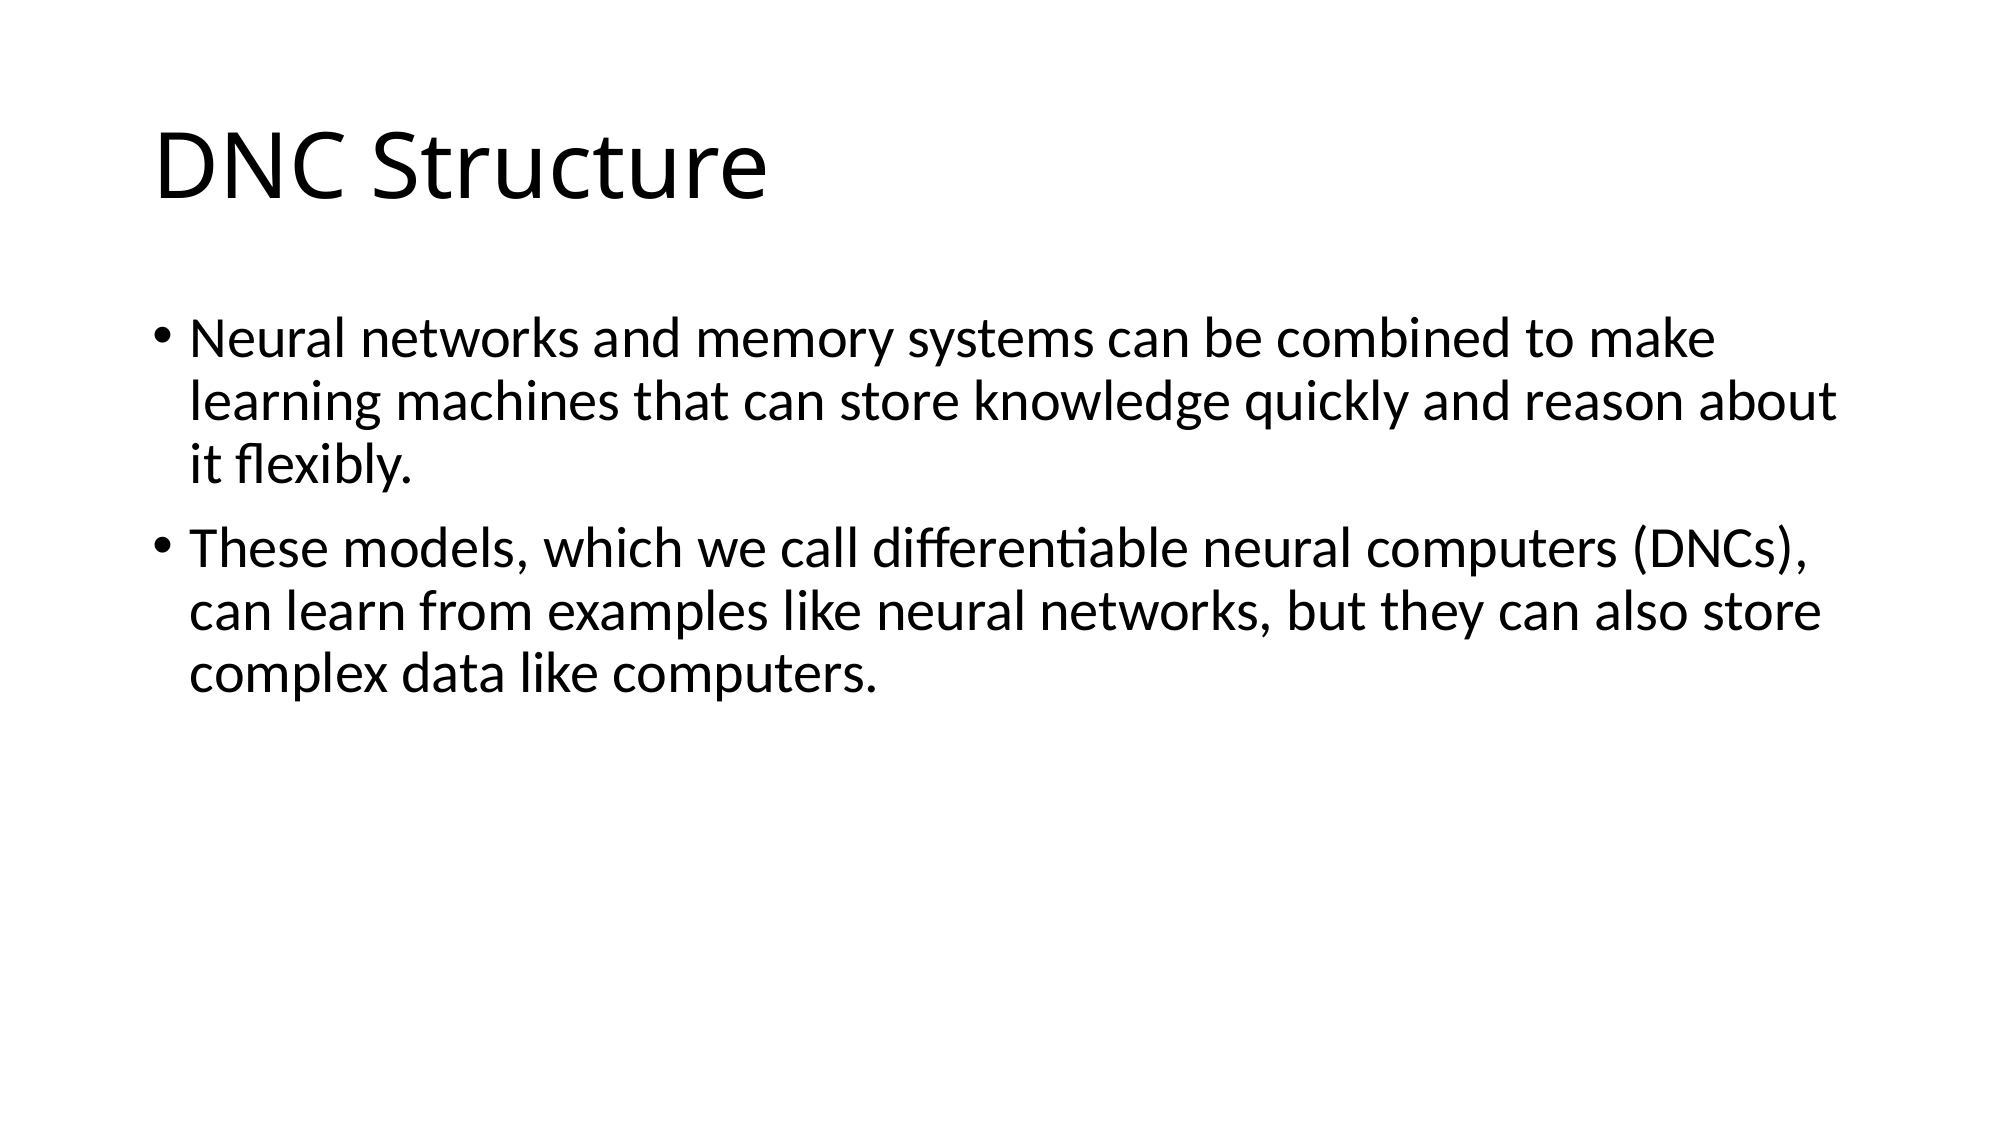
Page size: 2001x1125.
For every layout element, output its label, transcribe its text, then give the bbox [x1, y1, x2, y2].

title DNC Structure [137, 59, 1863, 278]
list Neural networks and memory systems can be combined to make learning machines that can store knowledge quickly and reason about it flexibly. These models, which we call differentiable neural computers (DNCs), can learn from examples like neural networks, but they can also store complex data like computers. [137, 299, 1863, 1014]
